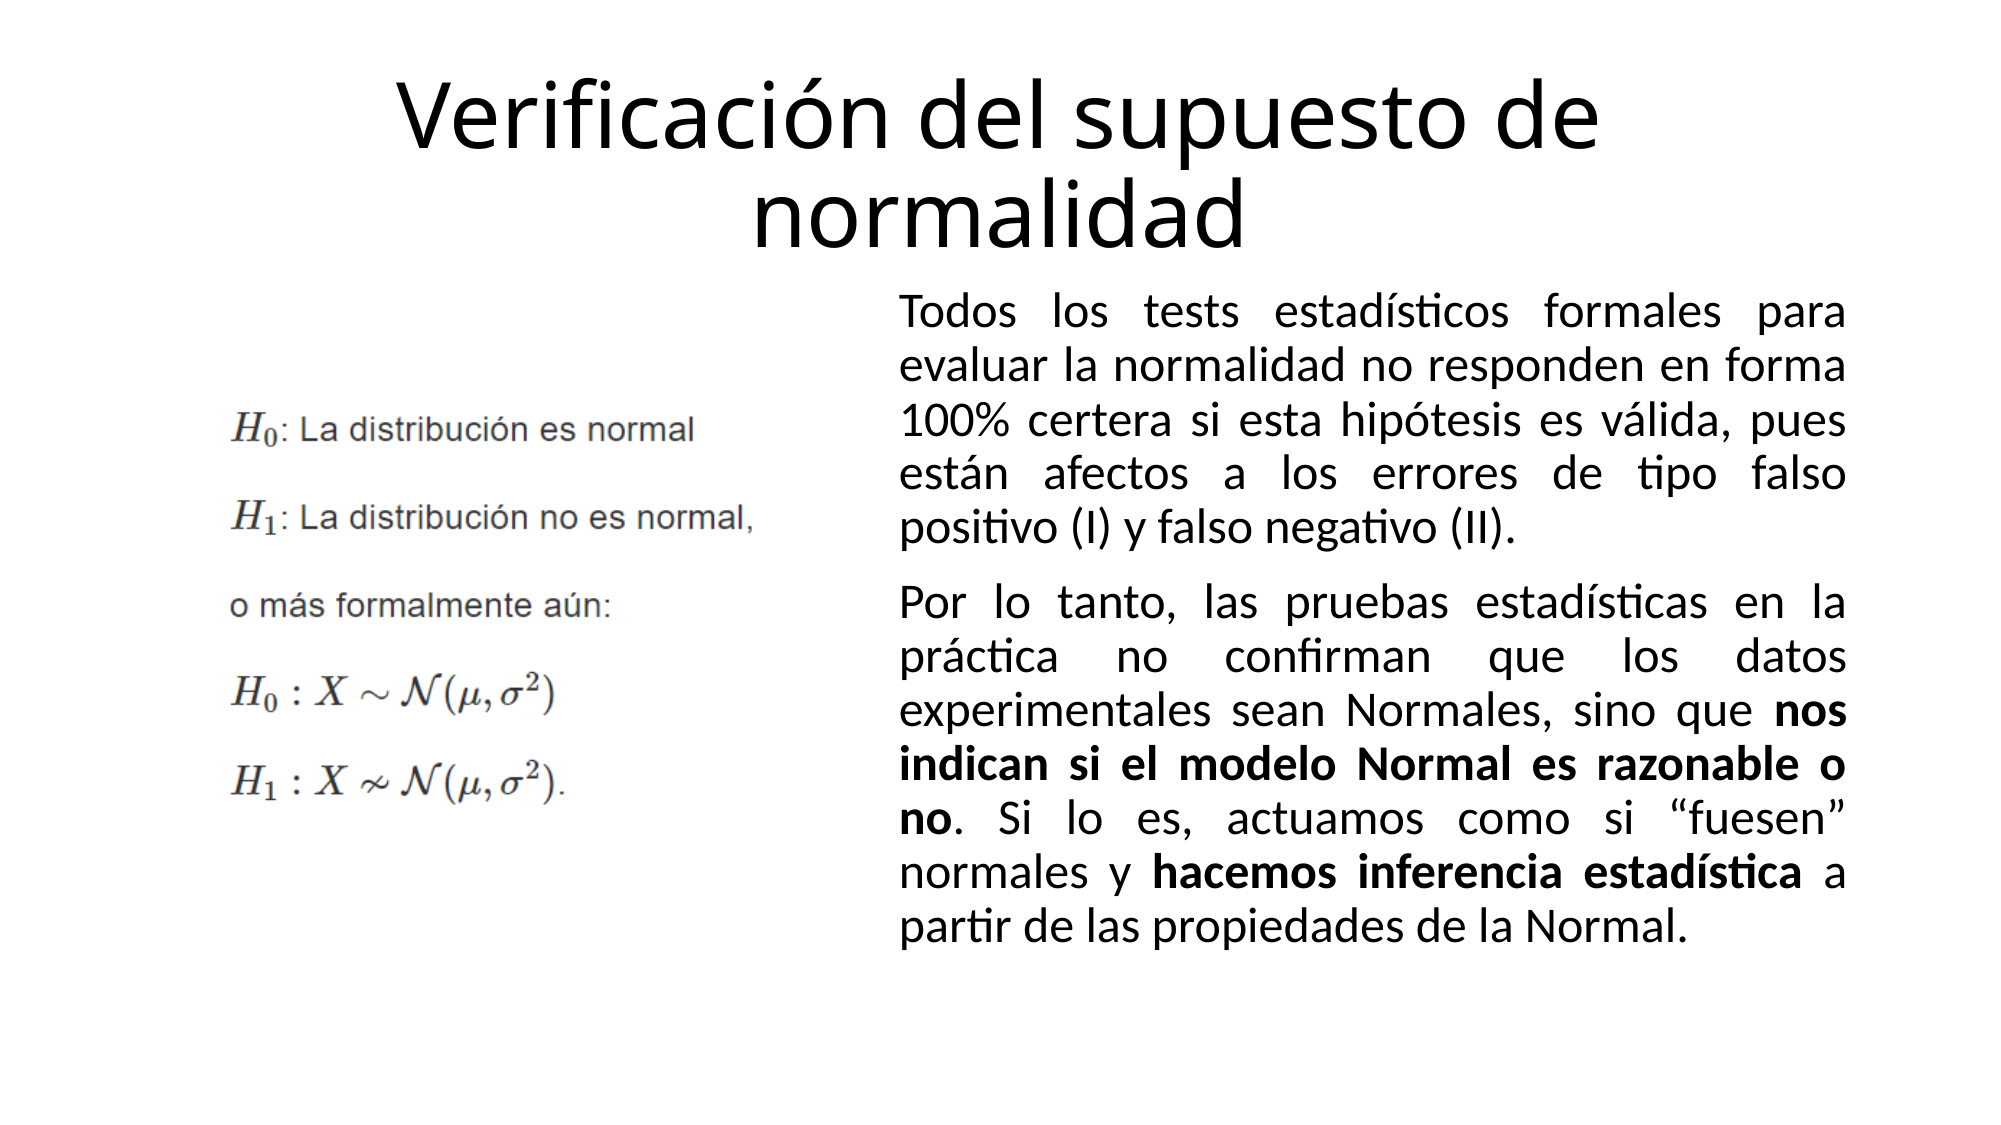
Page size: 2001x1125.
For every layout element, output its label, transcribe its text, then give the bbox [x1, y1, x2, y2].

list Todos los tests estadísticos formales para evaluar la normalidad no responden en forma 100% certera si esta hipótesis es válida, pues están afectos a los errores de tipo falso positivo (I) y falso negativo (II). Por lo tanto, las pruebas estadísticas en la práctica no confirman que los datos experimentales sean Normales, sino que nos indican si el modelo Normal es razonable o no. Si lo es, actuamos como si “fuesen” normales y hacemos inferencia estadística a partir de las propiedades de la Normal. [883, 277, 1863, 986]
title Verificación del supuesto de normalidad [137, 59, 1863, 278]
picture [198, 385, 776, 823]
